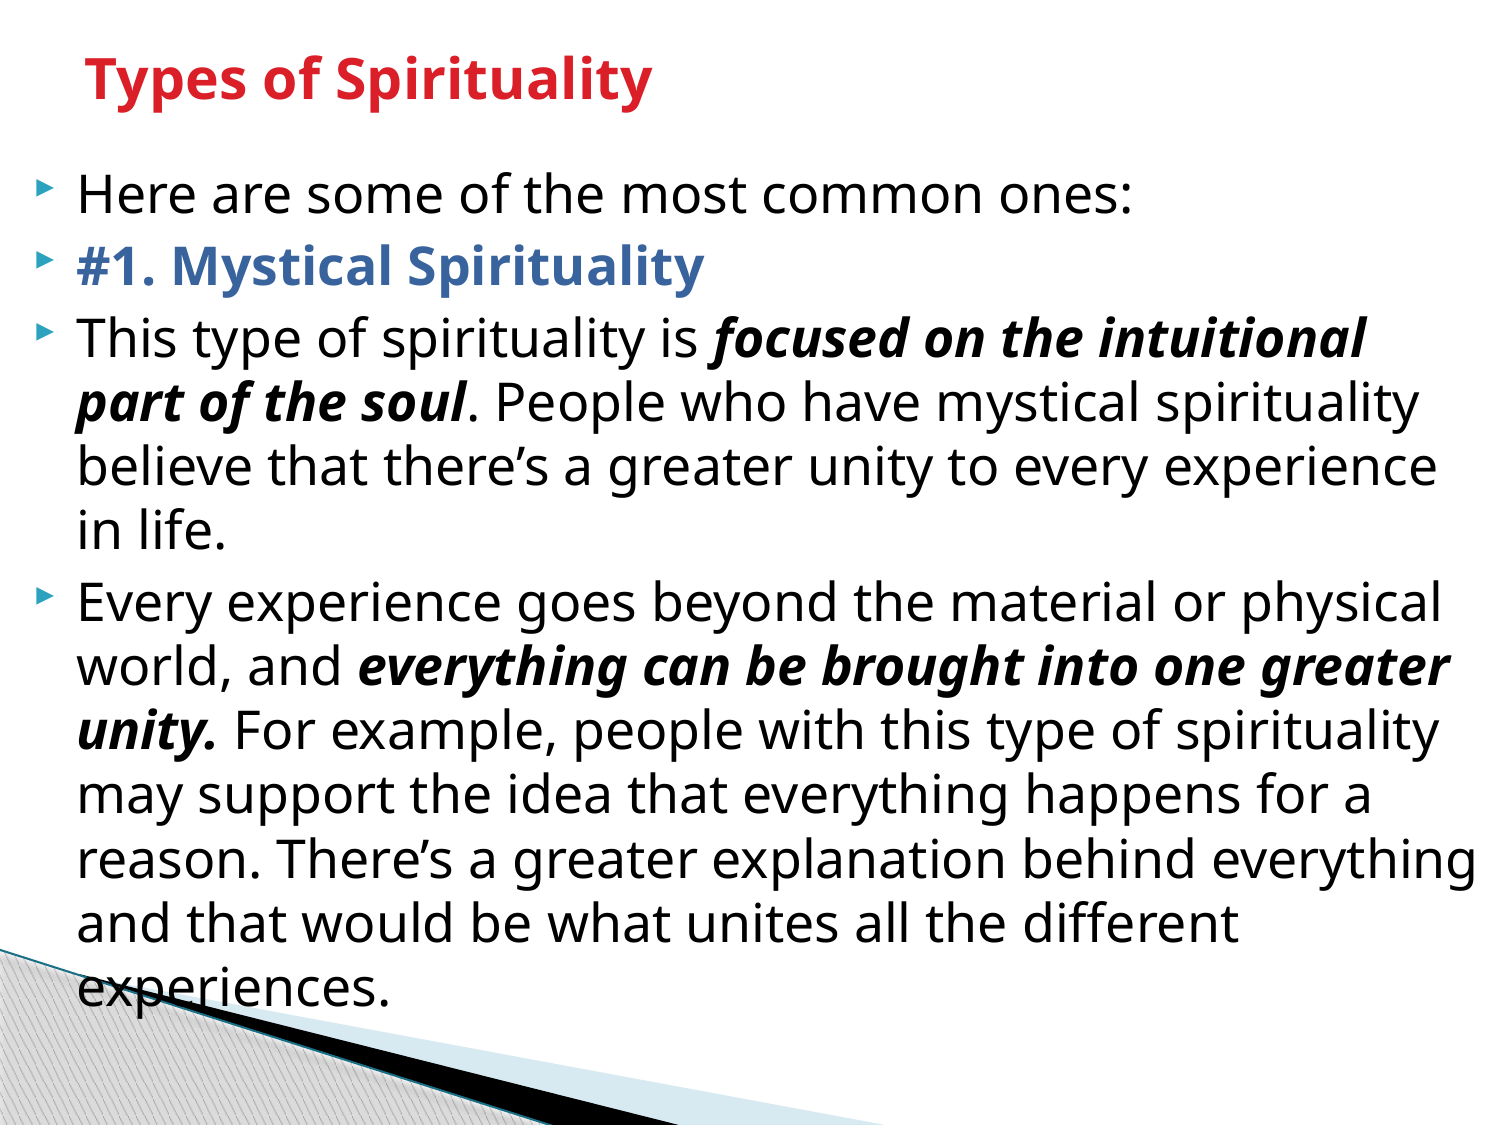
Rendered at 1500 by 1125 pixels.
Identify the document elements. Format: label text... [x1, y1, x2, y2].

title Types of Spirituality [70, 35, 1421, 188]
list Here are some of the most common ones: #1. Mystical Spirituality This type of spirituality is focused on the intuitional part of the soul. People who have mystical spirituality believe that there’s a greater unity to every experience in life. Every experience goes beyond the material or physical world, and everything can be brought into one greater unity. For example, people with this type of spirituality may support the idea that everything happens for a reason. There’s a greater explanation behind everything and that would be what unites all the different experiences. [0, 152, 1500, 1032]
